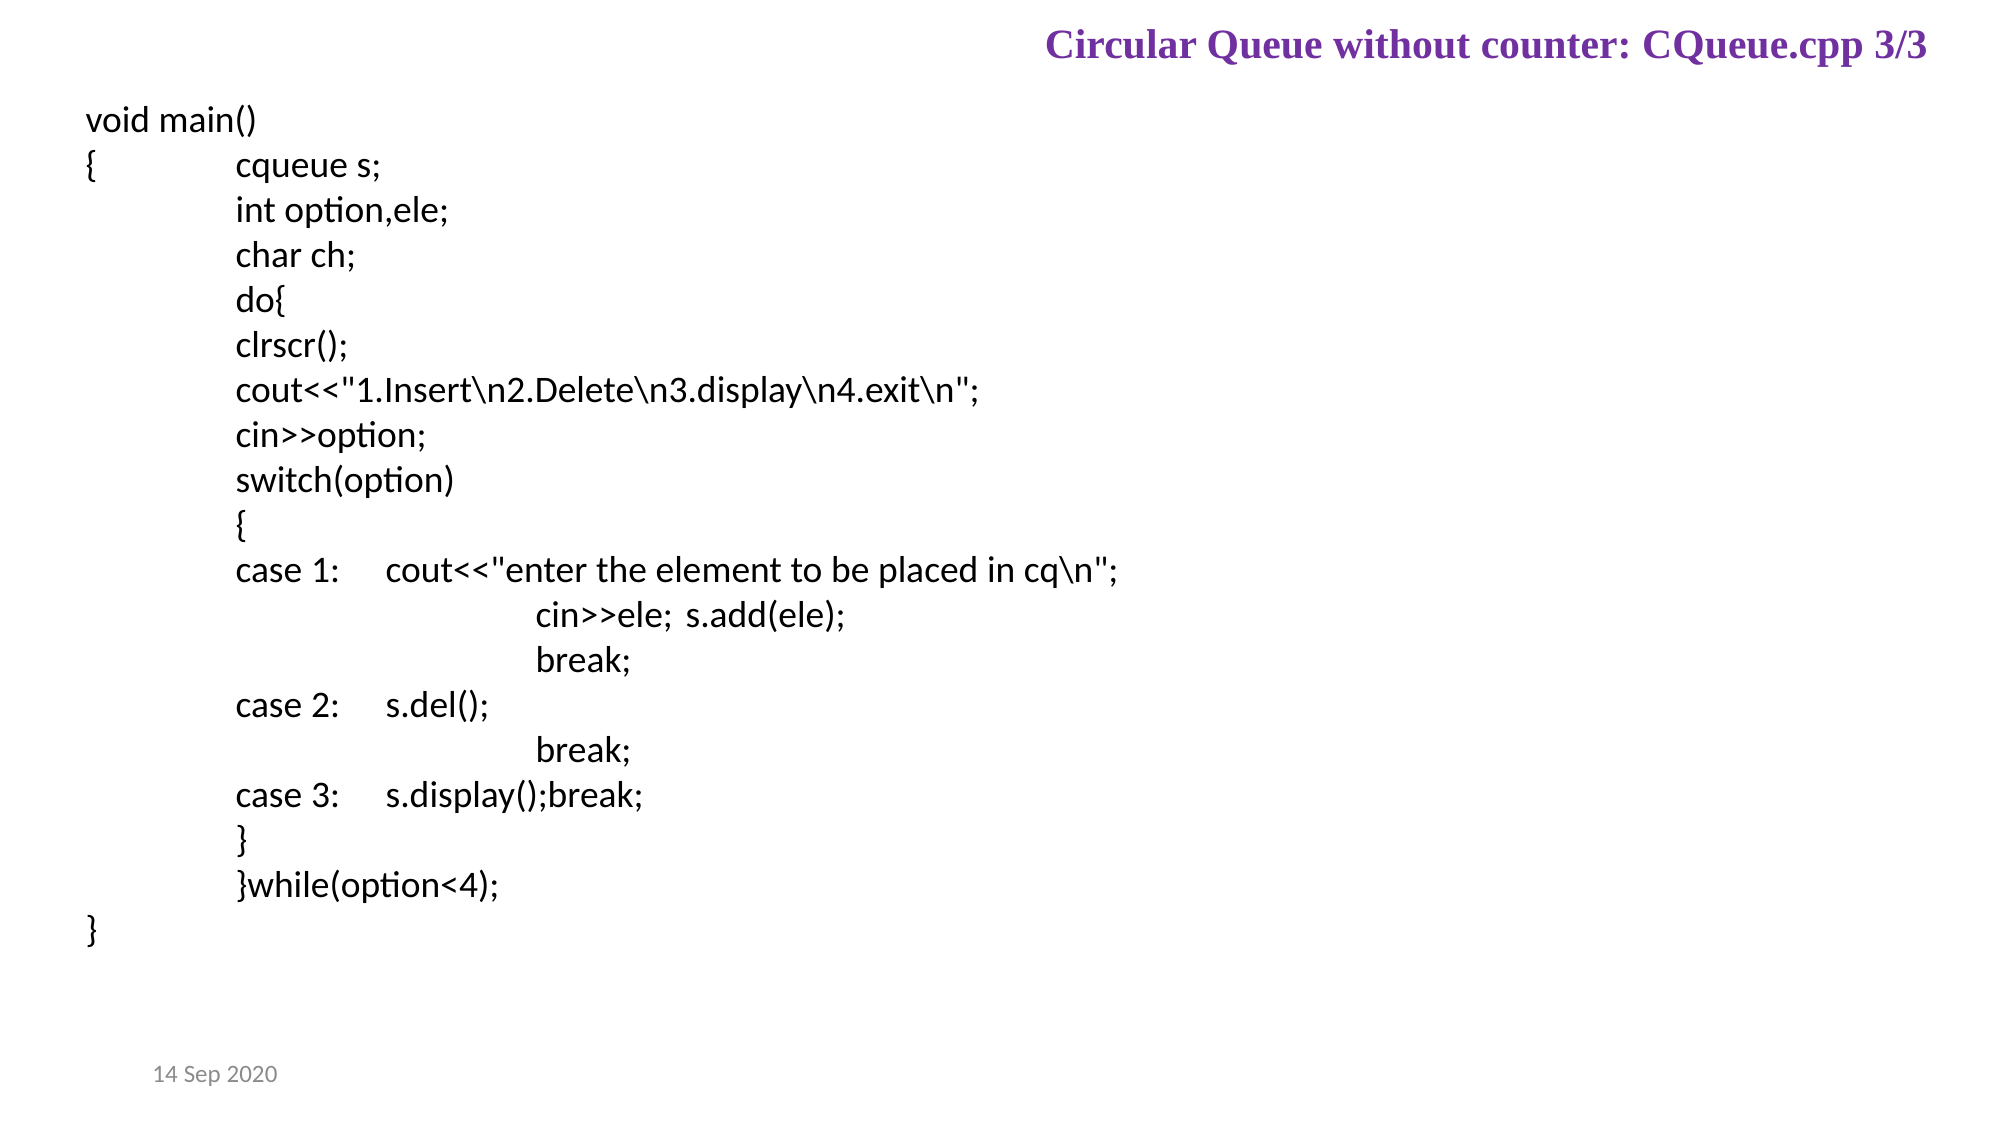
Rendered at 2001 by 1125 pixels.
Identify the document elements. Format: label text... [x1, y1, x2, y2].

text_box Circular Queue without counter: CQueue.cpp 3/3 [1030, 9, 1944, 75]
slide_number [137, 1042, 588, 1103]
text_box void main() { cqueue s; int option,ele; char ch; do{ clrscr(); cout<<"1.Insert\n2.Delete\n3.display\n4.exit\n"; cin>>option; switch(option) { case 1: cout<<"enter the element to be placed in cq\n"; cin>>ele; s.add(ele); break; case 2: s.del(); break; case 3: s.display();break; } }while(option<4); } [70, 42, 1688, 957]
